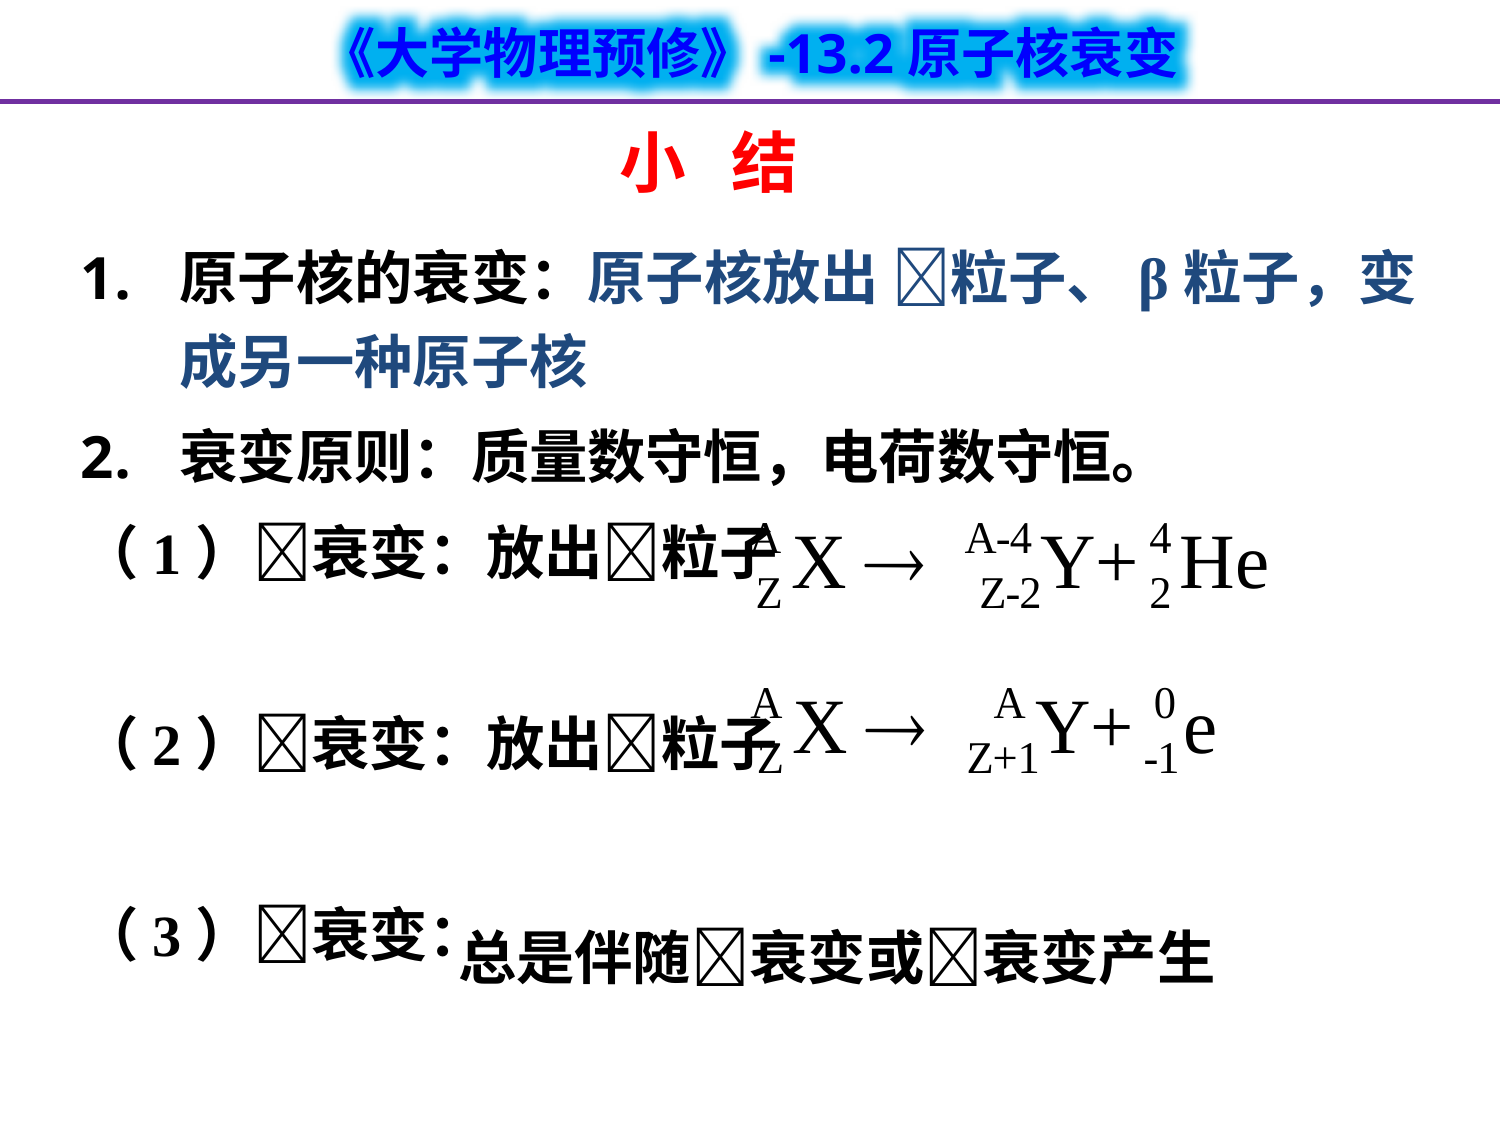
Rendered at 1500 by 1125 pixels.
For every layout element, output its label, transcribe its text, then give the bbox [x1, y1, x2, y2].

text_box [736, 503, 1282, 628]
title 小 结 [501, 90, 916, 219]
list 原子核的衰变：原子核放出 粒子、β粒子，变成另一种原子核 衰变原则：质量数守恒，电荷数守恒。 （1）衰变：放出粒子 （2）衰变：放出粒子 （3）衰变： [64, 219, 1447, 1071]
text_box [737, 668, 1232, 793]
text_box 总是伴随衰变或衰变产生 [443, 878, 1301, 999]
